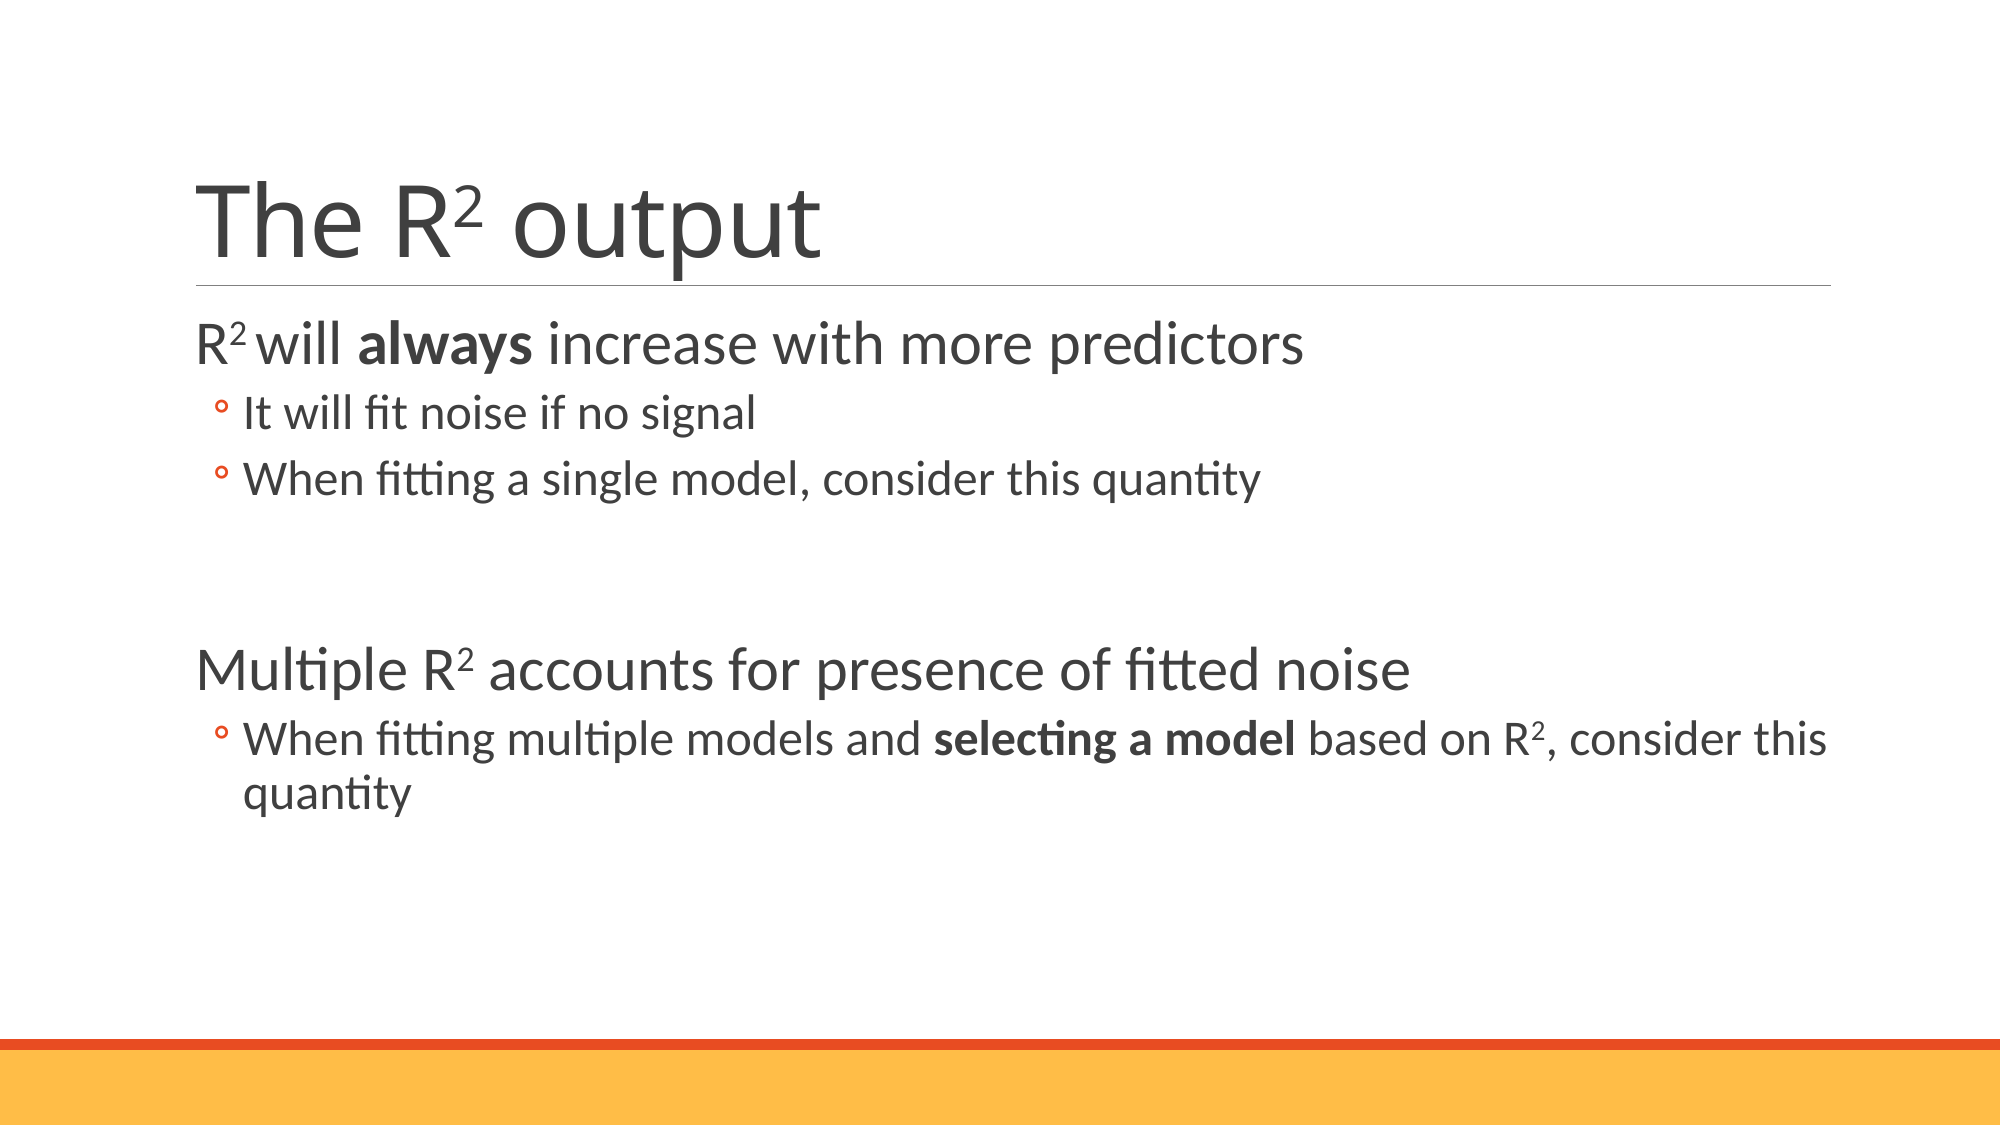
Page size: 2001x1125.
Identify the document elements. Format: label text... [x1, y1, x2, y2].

title The R2 output [180, 47, 1830, 285]
list R2 will always increase with more predictors It will fit noise if no signal When fitting a single model, consider this quantity Multiple R2 accounts for presence of fitted noise When fitting multiple models and selecting a model based on R2, consider this quantity [180, 302, 1830, 963]
